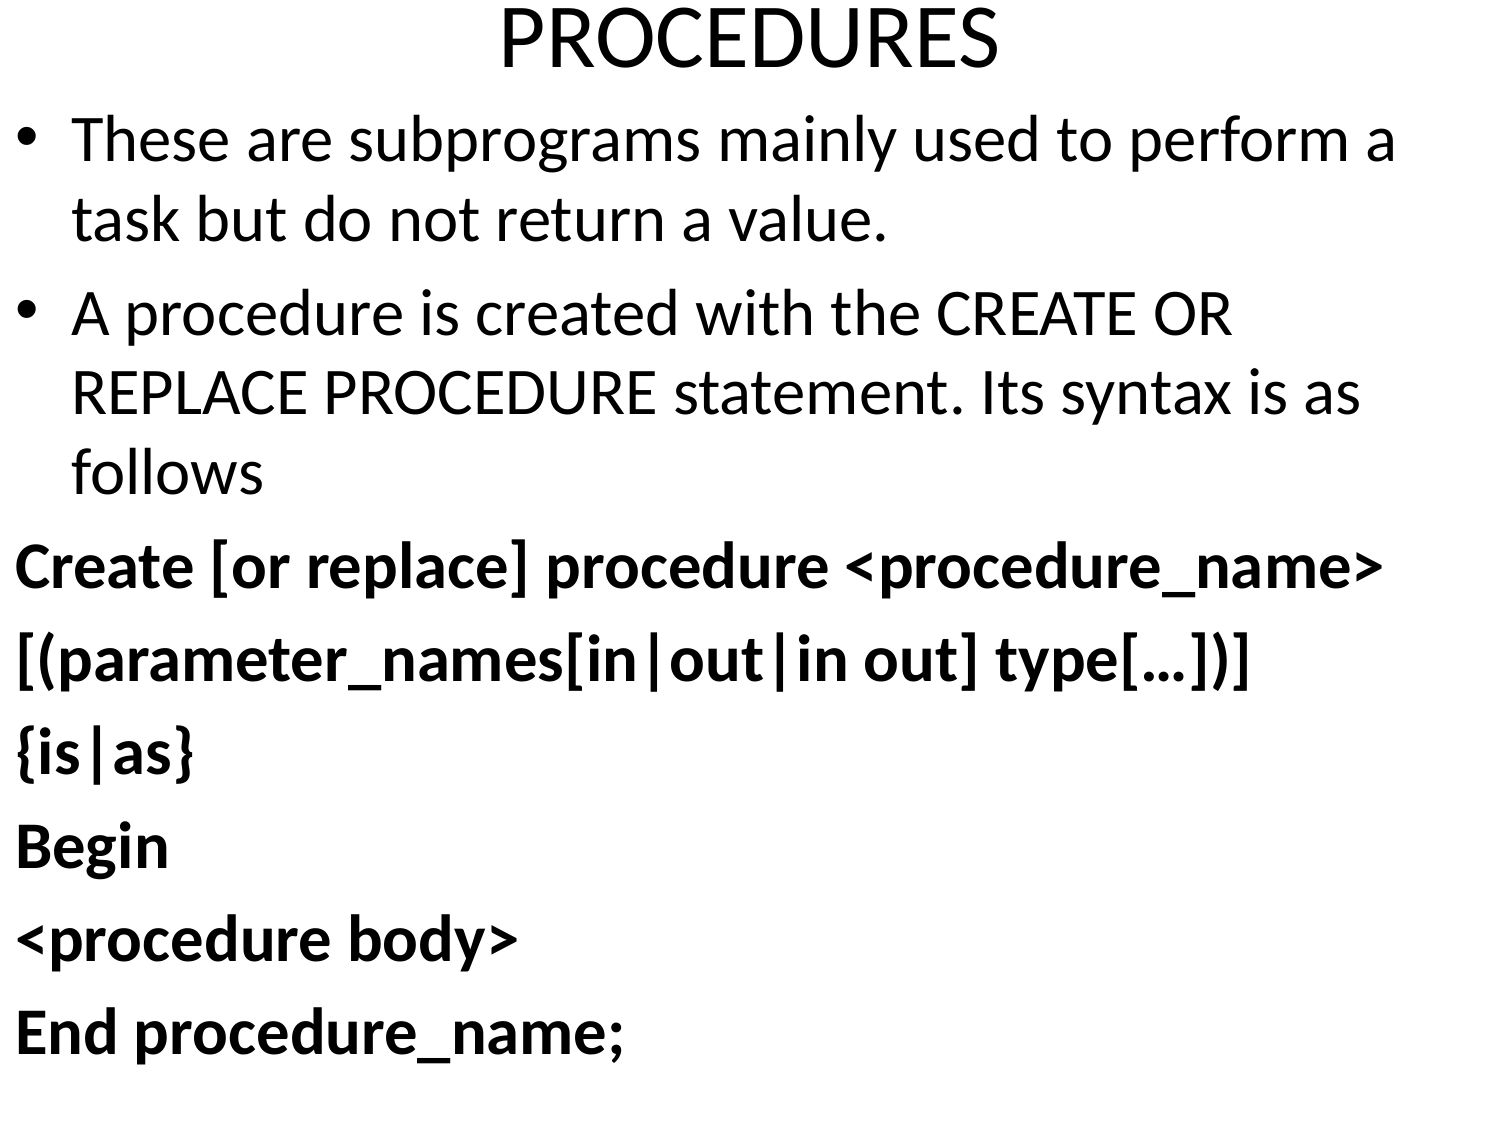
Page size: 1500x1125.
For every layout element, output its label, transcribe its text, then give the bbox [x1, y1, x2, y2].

title PROCEDURES [75, 0, 1425, 87]
list These are subprograms mainly used to perform a task but do not return a value. A procedure is created with the CREATE OR REPLACE PROCEDURE statement. Its syntax is as follows Create [or replace] procedure <procedure_name> [(parameter_names[in|out|in out] type[…])] {is|as} Begin <procedure body> End procedure_name; [0, 87, 1500, 1125]
